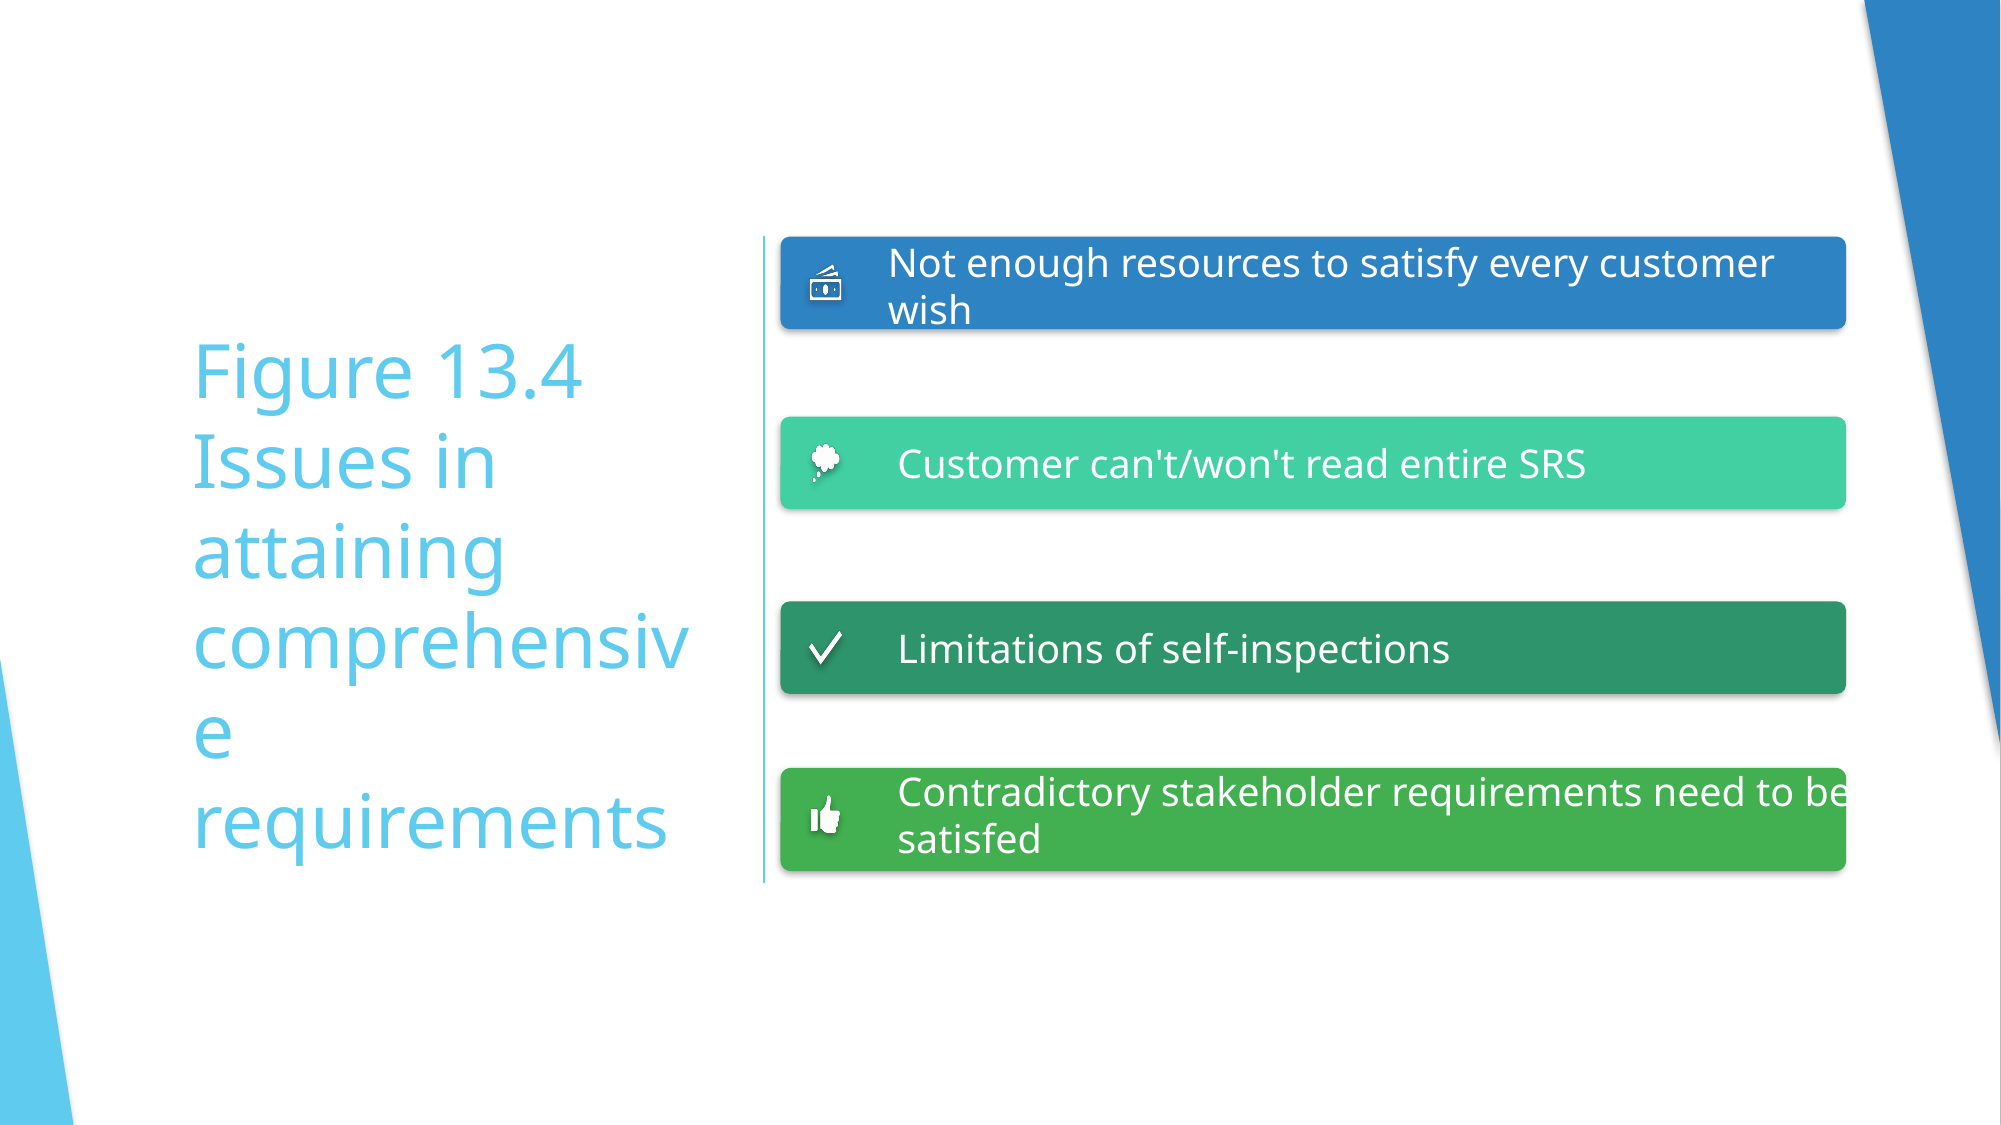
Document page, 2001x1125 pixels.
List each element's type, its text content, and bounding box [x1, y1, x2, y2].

text_box [808, 257, 843, 309]
text_box [887, 868, 1881, 908]
text_box [780, 601, 886, 694]
title Figure 13.4 Issues in attaining comprehensive requirements [177, 227, 719, 961]
text_box [780, 767, 887, 872]
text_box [886, 416, 1882, 510]
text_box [886, 767, 1882, 861]
text_box [1863, 0, 2000, 750]
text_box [877, 238, 1916, 333]
text_box [808, 788, 843, 840]
text_box [0, 657, 75, 1125]
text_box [886, 600, 1882, 695]
text_box [780, 416, 886, 510]
text_box [808, 622, 843, 673]
text_box [0, 0, 2000, 1125]
text_box [808, 437, 843, 489]
text_box [780, 236, 1839, 330]
